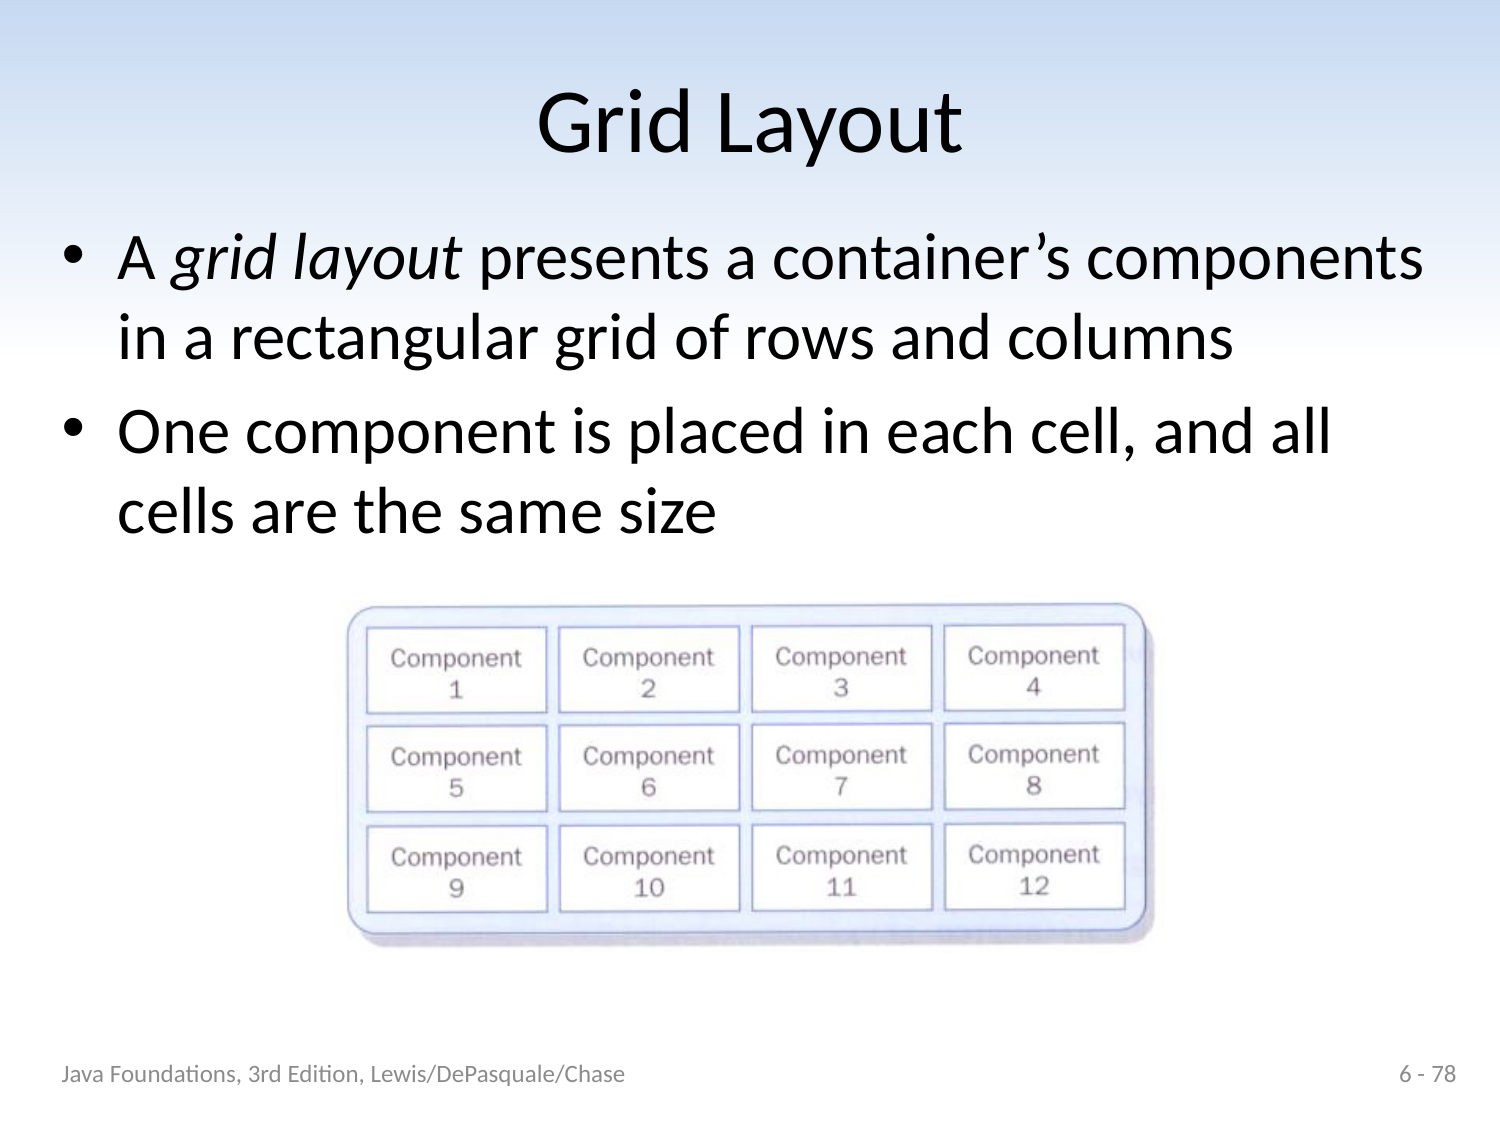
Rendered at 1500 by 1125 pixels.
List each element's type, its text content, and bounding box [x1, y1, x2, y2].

picture [327, 589, 1167, 954]
title Grid Layout [28, 45, 1473, 186]
list A grid layout presents a container’s components in a rectangular grid of rows and columns One component is placed in each cell, and all cells are the same size [46, 205, 1473, 1043]
footer Java Foundations, 3rd Edition, Lewis/DePasquale/Chase [46, 1042, 1122, 1103]
slide_number 6 - 78 [1122, 1042, 1472, 1103]
